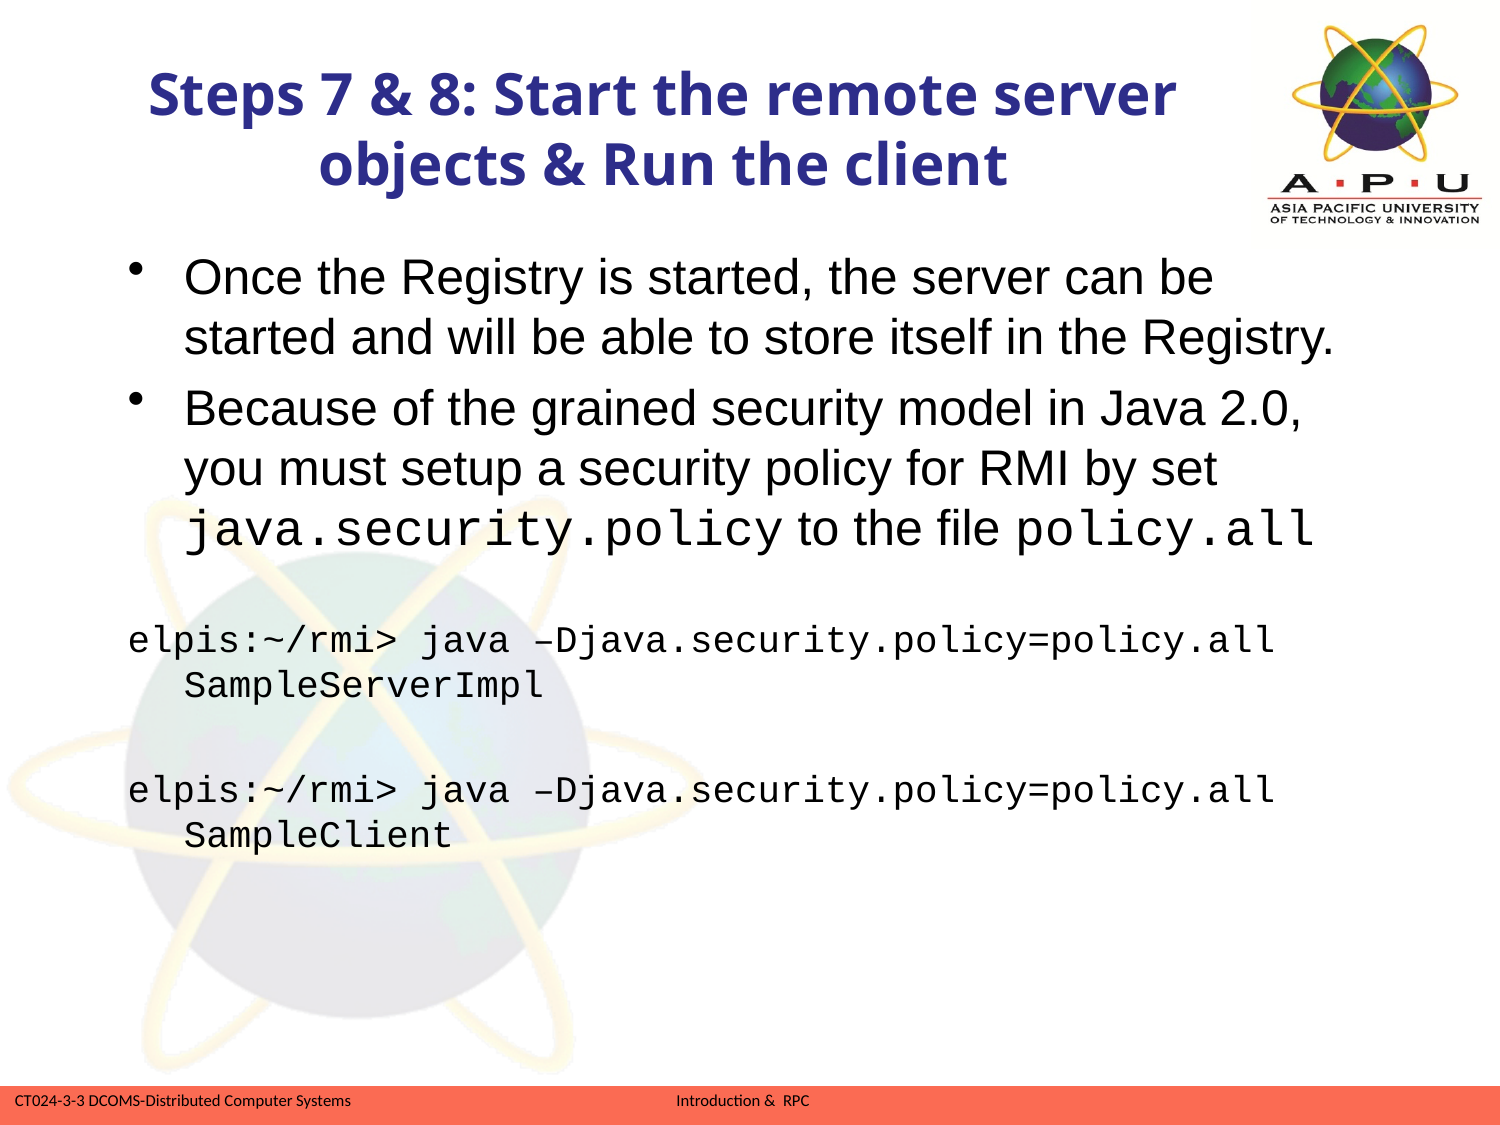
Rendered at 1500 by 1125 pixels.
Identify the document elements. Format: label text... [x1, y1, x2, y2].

picture [1251, 0, 1500, 249]
list Once the Registry is started, the server can be started and will be able to store itself in the Registry. Because of the grained security model in Java 2.0, you must setup a security policy for RMI by set java.security.policy to the file policy.all elpis:~/rmi> java –Djava.security.policy=policy.all SampleServerImpl elpis:~/rmi> java –Djava.security.policy=policy.all SampleClient [112, 237, 1388, 1050]
title Steps 7 & 8: Start the remote server objects & Run the client [25, 52, 1301, 201]
